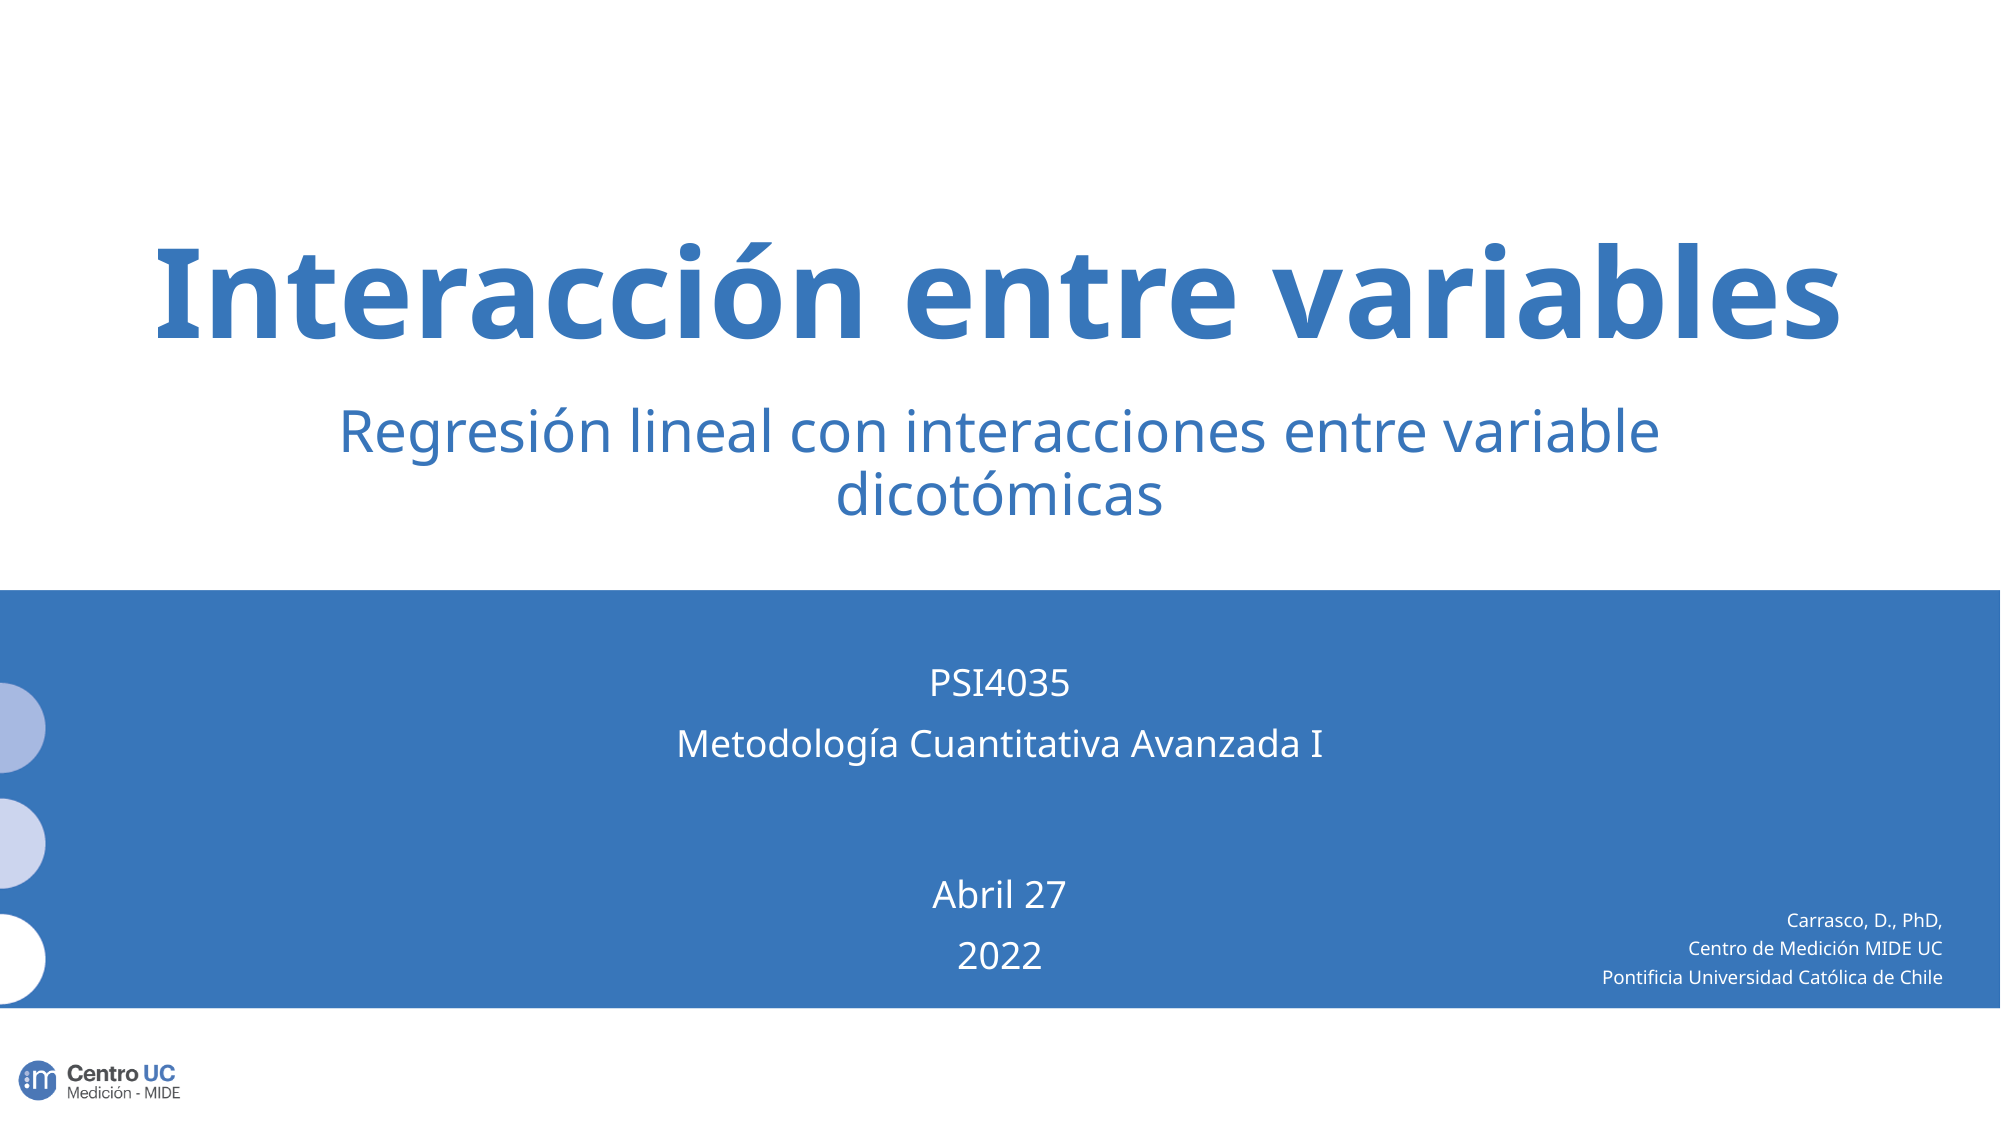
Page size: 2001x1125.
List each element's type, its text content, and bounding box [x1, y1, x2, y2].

list Regresión lineal con interacciones entre variable dicotómicas [249, 394, 1750, 576]
list Carrasco, D., PhD, Centro de Medición MIDE UC Pontificia Universidad Católica de Chile [1412, 800, 1958, 996]
subtitle PSI4035 Metodología Cuantitativa Avanzada I [249, 590, 1750, 786]
list Abril 27 2022 [727, 790, 1273, 986]
picture [0, 0, 2001, 1125]
title Interacción entre variables [0, 66, 2000, 374]
